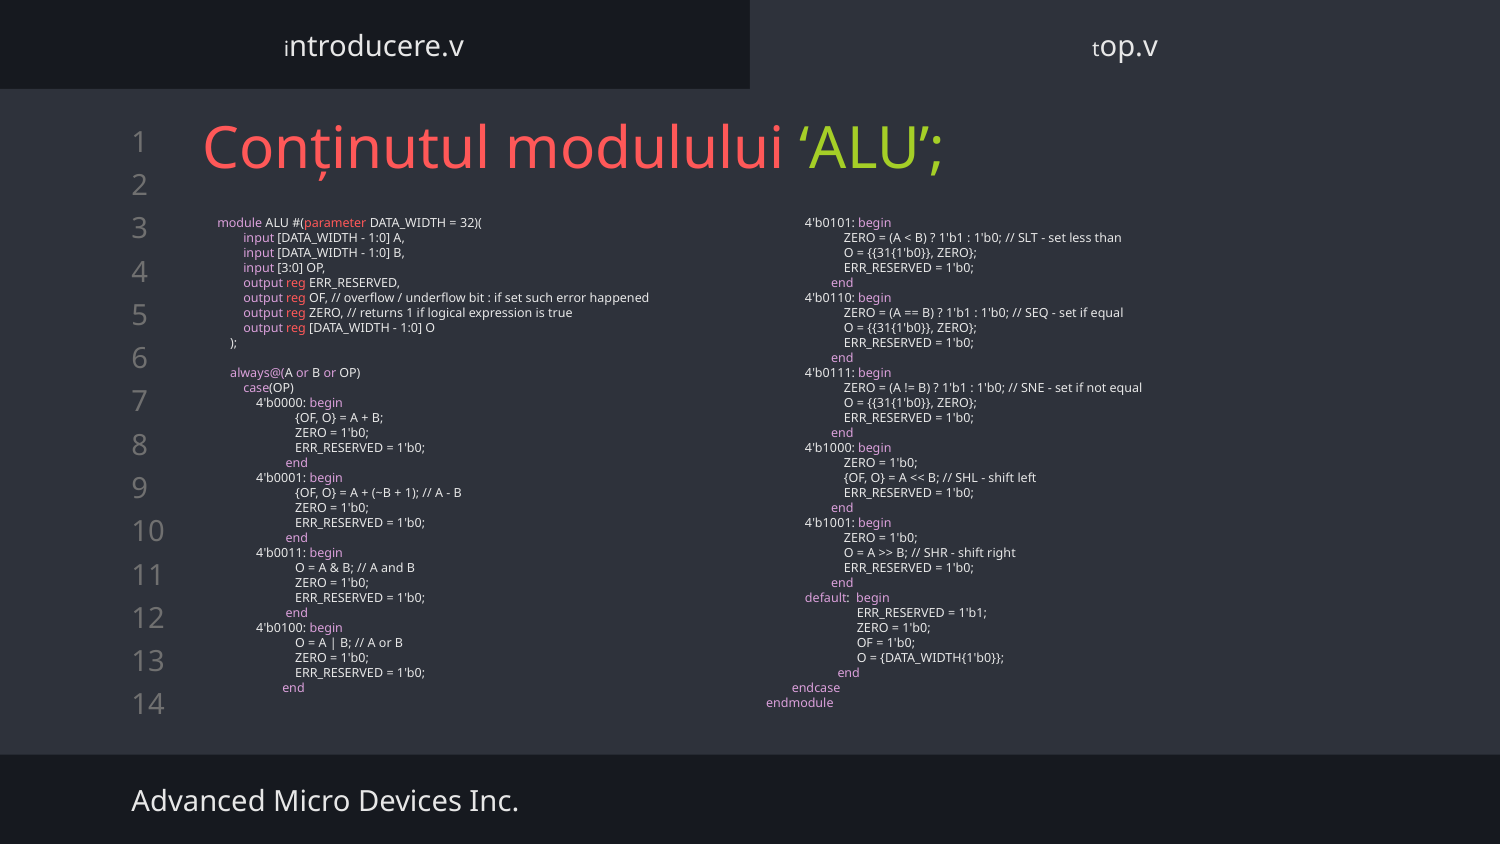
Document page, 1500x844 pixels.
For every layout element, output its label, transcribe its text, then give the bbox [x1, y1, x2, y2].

subtitle top.v [750, 15, 1500, 74]
text_box 4'b0101: begin ZERO = (A < B) ? 1'b1 : 1'b0; // SLT - set less than O = {{31{1'b0}}, ZERO}; ERR_RESERVED = 1'b0; end 4'b0110: begin ZERO = (A == B) ? 1'b1 : 1'b0; // SEQ - set if equal O = {{31{1'b0}}, ZERO}; ERR_RESERVED = 1'b0; end 4'b0111: begin ZERO = (A != B) ? 1'b1 : 1'b0; // SNE - set if not equal O = {{31{1'b0}}, ZERO}; ERR_RESERVED = 1'b0; end 4'b1000: begin ZERO = 1'b0; {OF, O} = A << B; // SHL - shift left ERR_RESERVED = 1'b0; end 4'b1001: begin ZERO = 1'b0; O = A >> B; // SHR - shift right ERR_RESERVED = 1'b0; end default: begin ERR_RESERVED = 1'b1; ZERO = 1'b0; OF = 1'b0; O = {DATA_WIDTH{1'b0}}; end endcase endmodule [750, 174, 1473, 735]
title Conținutul modulului ‘ALU’; [187, 95, 1384, 185]
subtitle introducere.v [0, 15, 749, 74]
subtitle Advanced Micro Devices Inc. [116, 770, 915, 829]
list module ALU #(parameter DATA_WIDTH = 32)( input [DATA_WIDTH - 1:0] A, input [DATA_WIDTH - 1:0] B, input [3:0] OP, output reg ERR_RESERVED, output reg OF, // overflow / underflow bit : if set such error happened output reg ZERO, // returns 1 if logical expression is true output reg [DATA_WIDTH - 1:0] O ); always@(A or B or OP) case(OP) 4'b0000: begin {OF, O} = A + B; ZERO = 1'b0; ERR_RESERVED = 1'b0; end 4'b0001: begin {OF, O} = A + (~B + 1); // A - B ZERO = 1'b0; ERR_RESERVED = 1'b0; end 4'b0011: begin O = A & B; // A and B ZERO = 1'b0; ERR_RESERVED = 1'b0; end 4'b0100: begin O = A | B; // A or B ZERO = 1'b0; ERR_RESERVED = 1'b0; end [202, 174, 749, 735]
